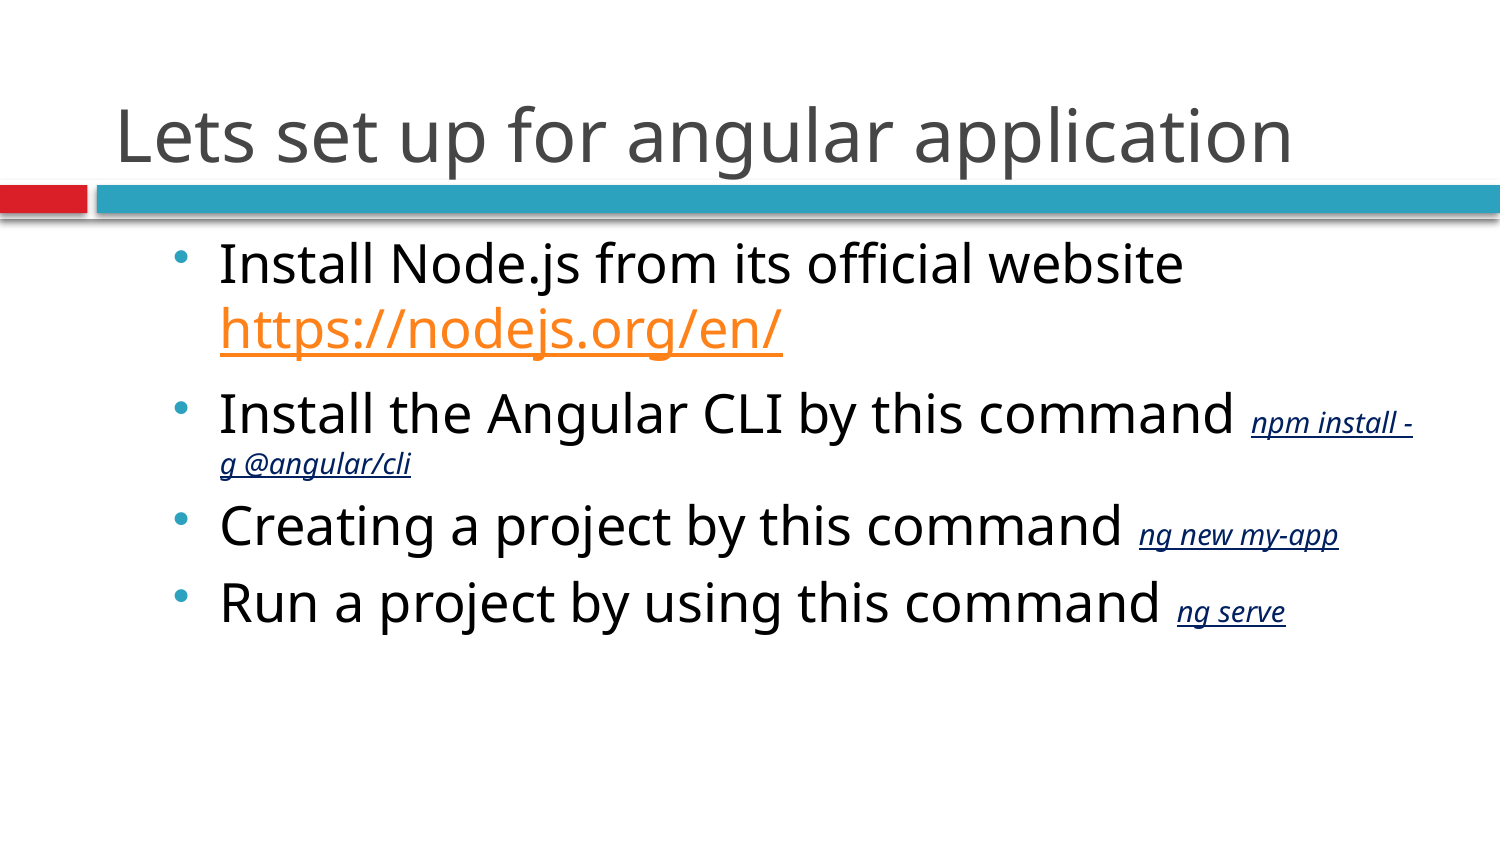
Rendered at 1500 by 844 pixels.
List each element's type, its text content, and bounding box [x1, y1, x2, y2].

list Install Node.js from its official website https://nodejs.org/en/ Install the Angular CLI by this command npm install -g @angular/cli Creating a project by this command ng new my-app Run a project by using this command ng serve [99, 221, 1438, 759]
title Lets set up for angular application [99, 19, 1438, 185]
